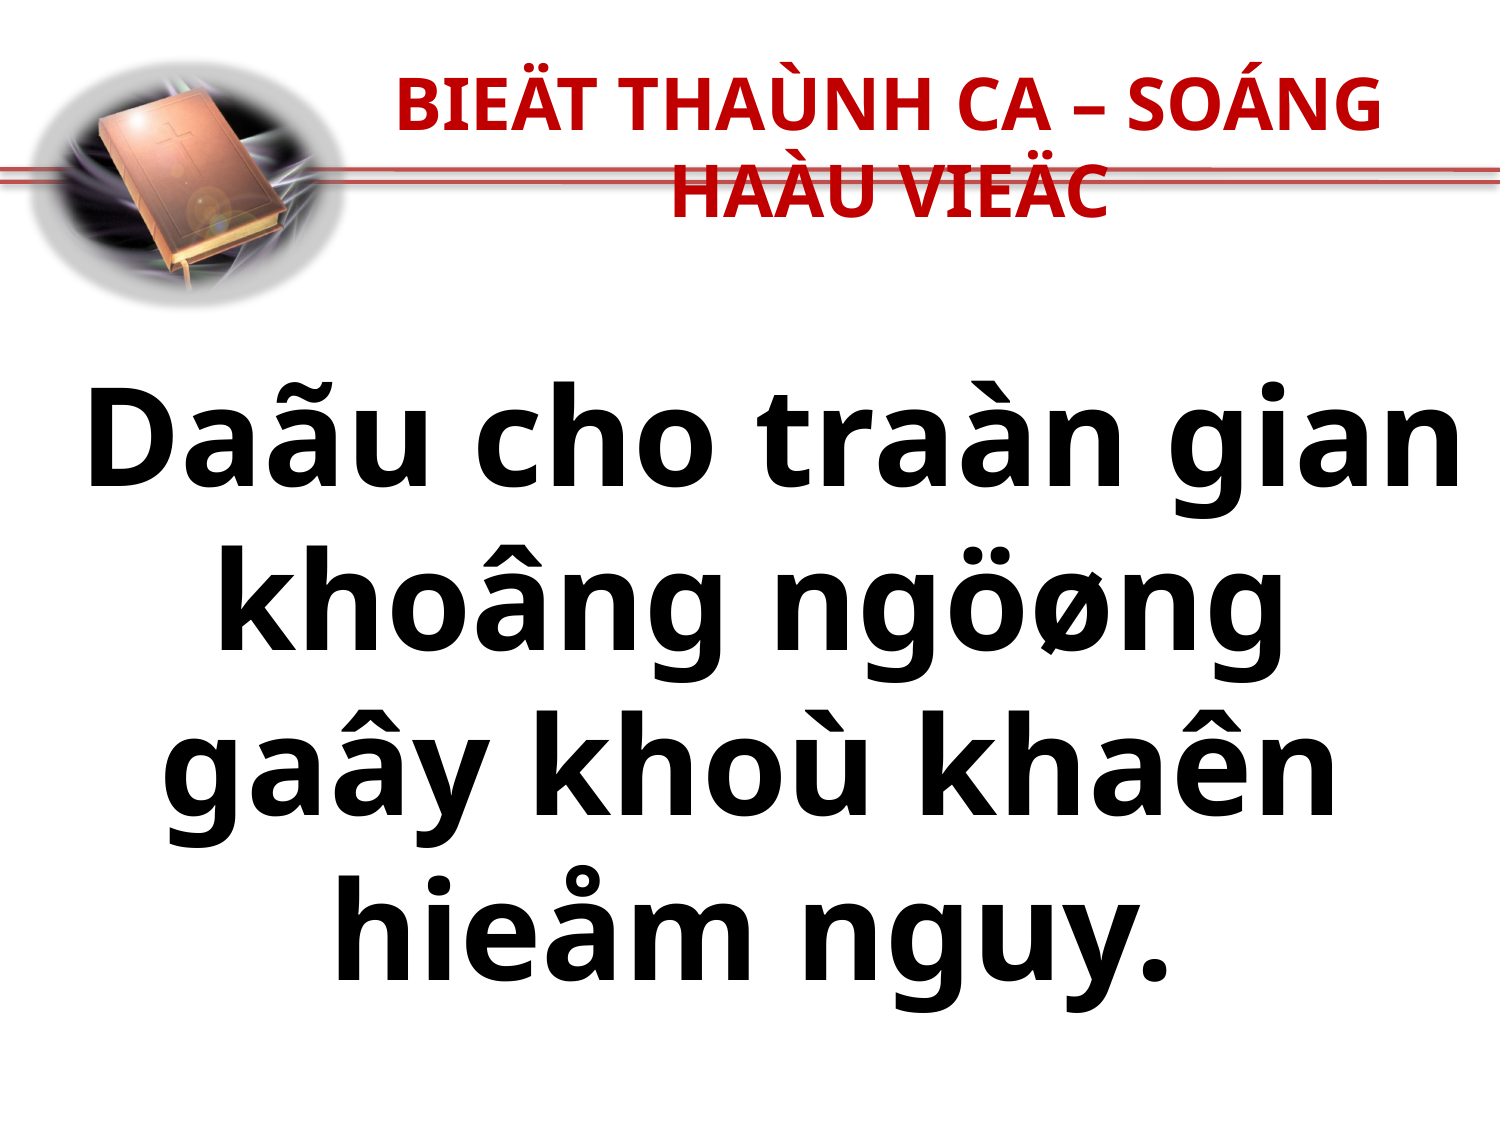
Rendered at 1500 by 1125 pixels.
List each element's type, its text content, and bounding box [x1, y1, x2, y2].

picture [69, 99, 279, 270]
text_box BIEÄT THAÙNH CA – SOÁNG HAÀU VIEÄC [279, 49, 1500, 240]
text_box Daãu cho traàn gian khoâng ngöøng gaây khoù khaên hieåm nguy. [14, 340, 1489, 1016]
